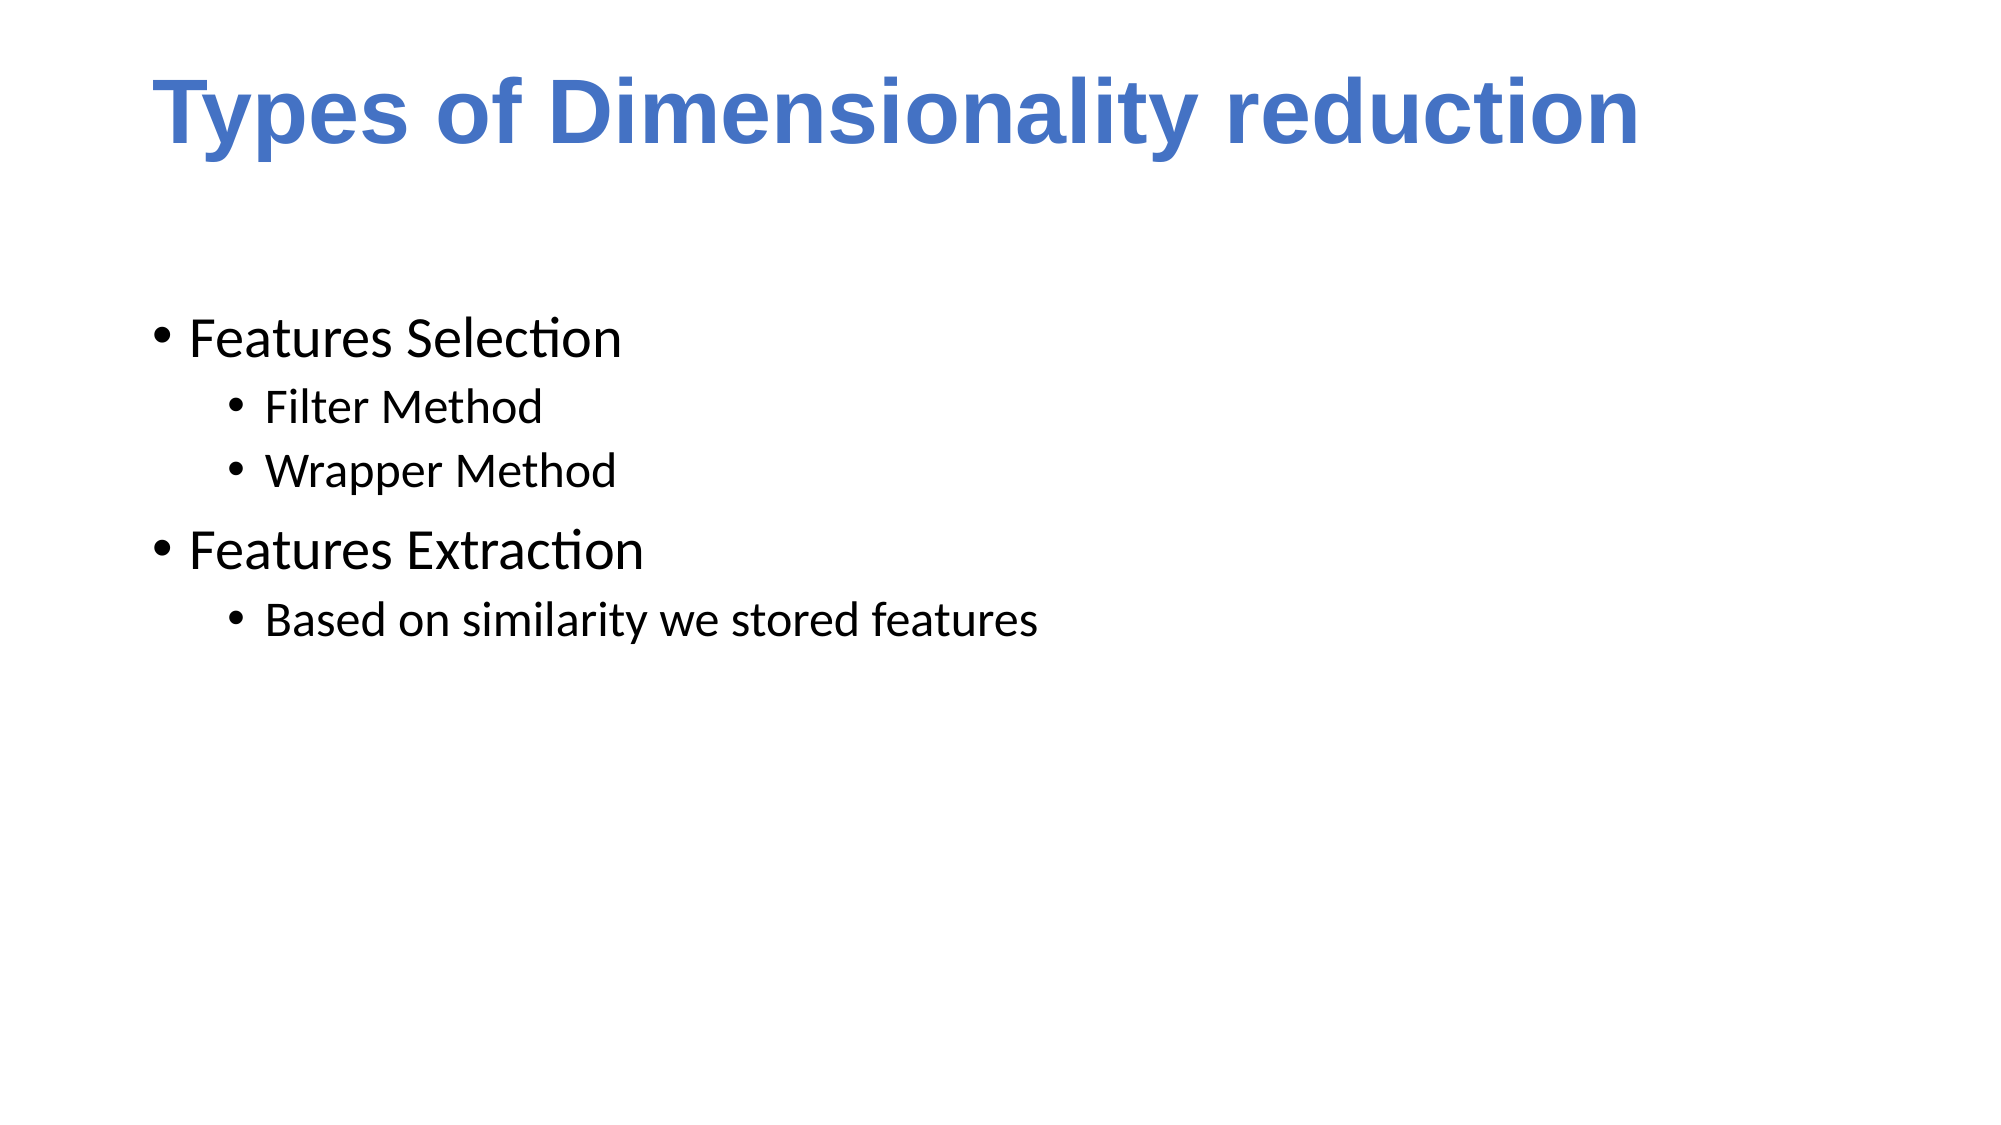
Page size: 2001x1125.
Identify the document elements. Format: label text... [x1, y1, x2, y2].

title Types of Dimensionality reduction [137, 59, 1863, 278]
list Features Selection Filter Method Wrapper Method Features Extraction Based on similarity we stored features [137, 299, 1863, 1014]
